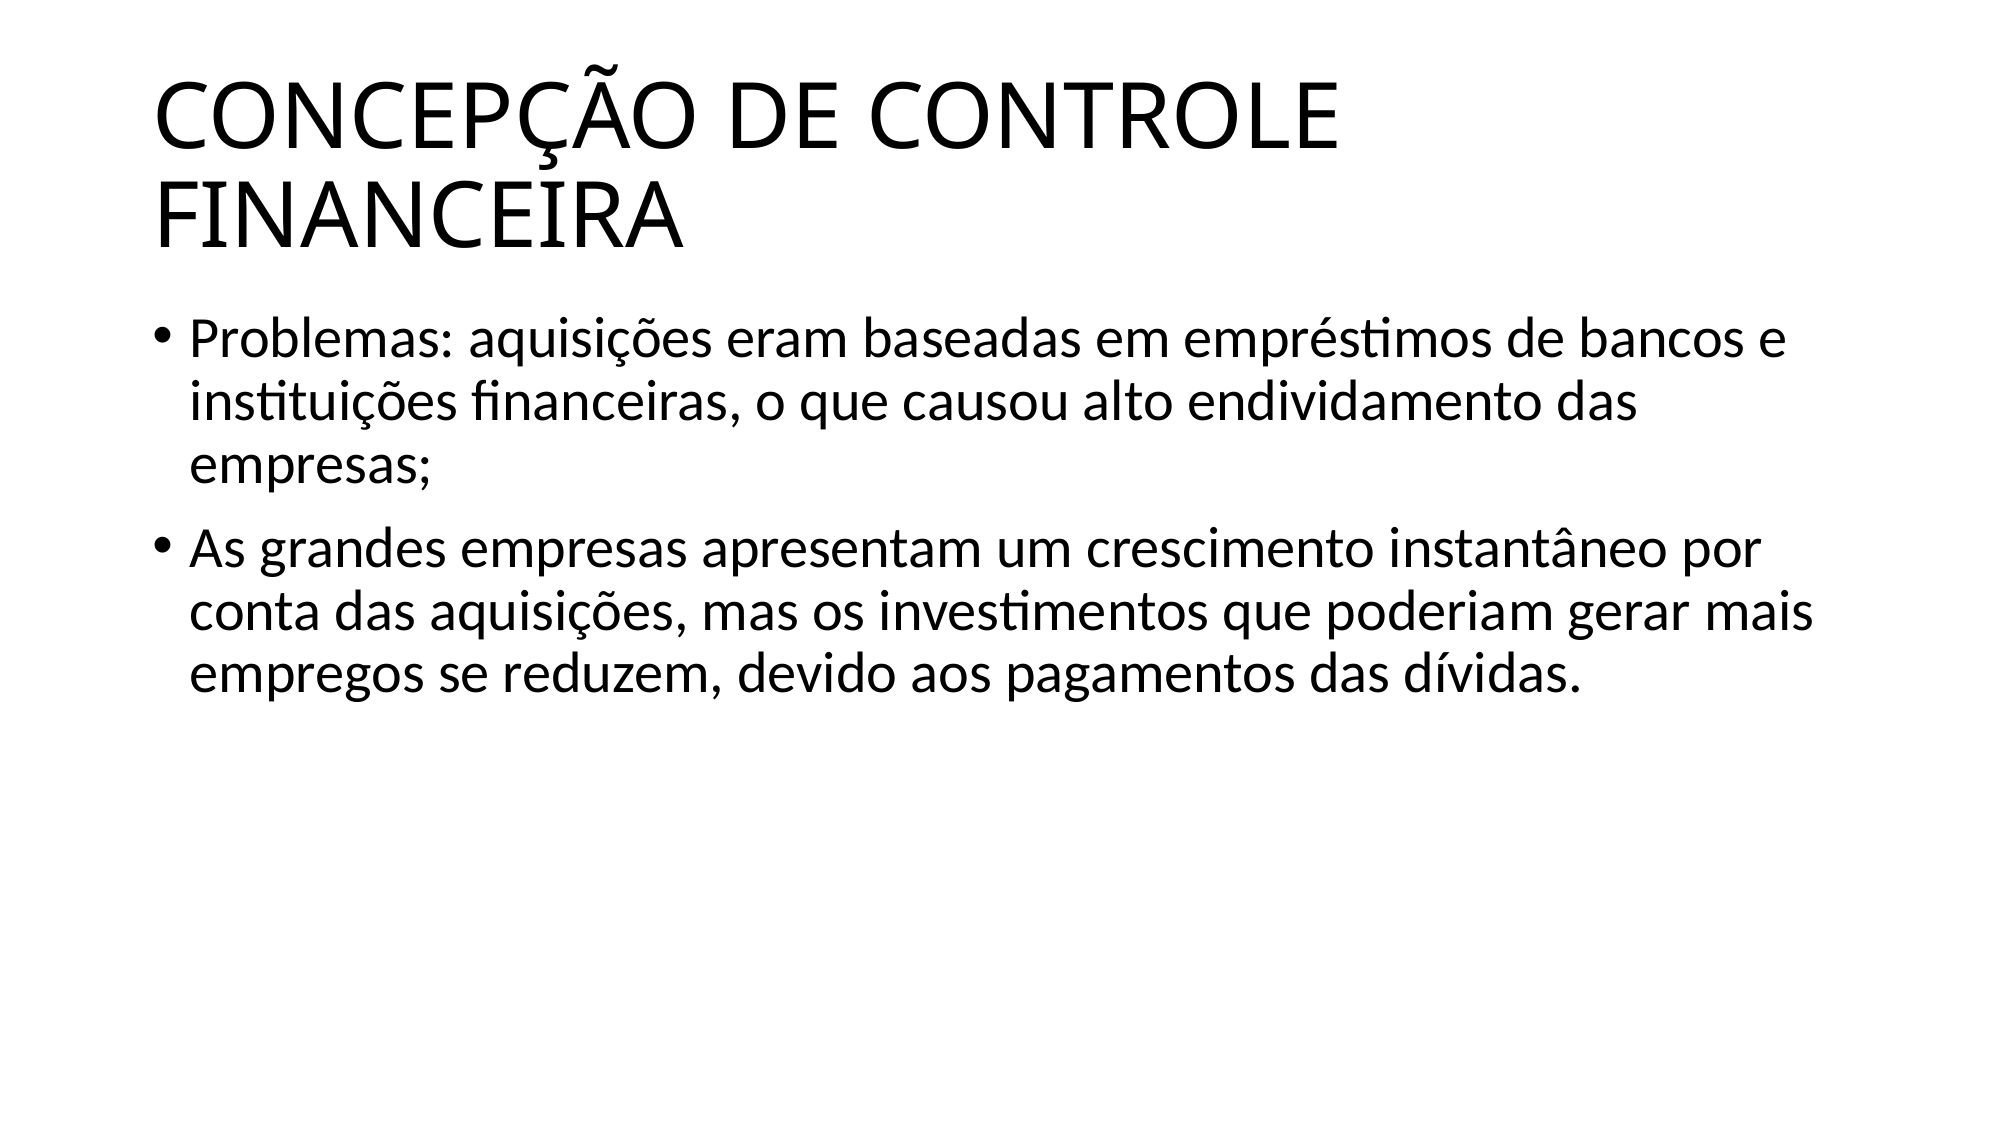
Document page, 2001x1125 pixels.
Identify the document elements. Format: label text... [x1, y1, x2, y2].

list Problemas: aquisições eram baseadas em empréstimos de bancos e instituições financeiras, o que causou alto endividamento das empresas; As grandes empresas apresentam um crescimento instantâneo por conta das aquisições, mas os investimentos que poderiam gerar mais empregos se reduzem, devido aos pagamentos das dívidas. [137, 299, 1863, 1014]
title CONCEPÇÃO DE CONTROLE FINANCEIRA [137, 59, 1863, 278]
